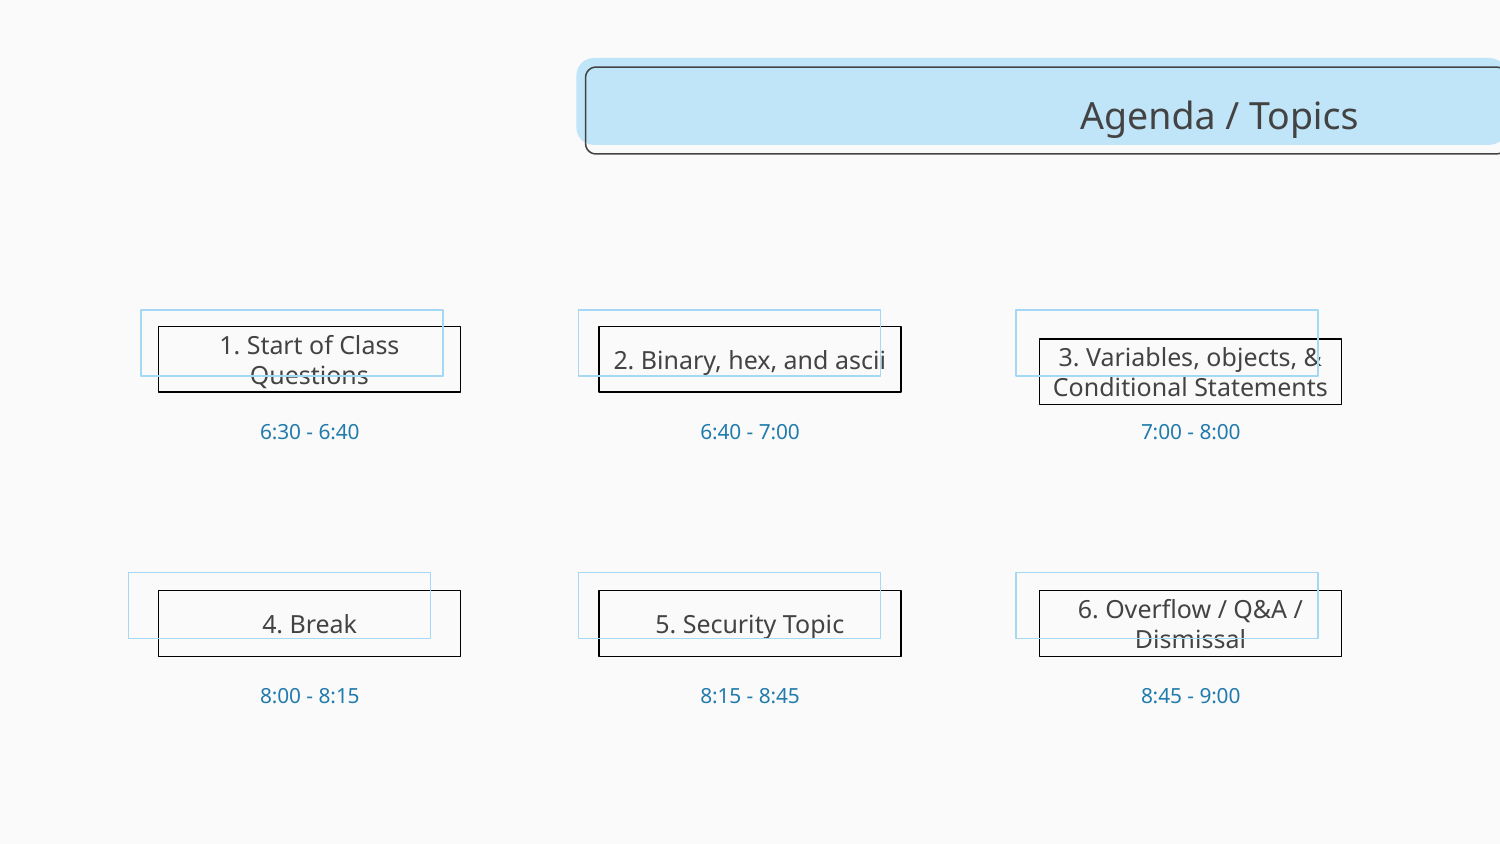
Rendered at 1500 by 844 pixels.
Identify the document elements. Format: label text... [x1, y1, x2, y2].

text_box [128, 572, 431, 639]
subtitle 8:00 - 8:15 [128, 664, 492, 722]
subtitle 6:30 - 6:40 [128, 399, 492, 457]
title 5. Security Topic [599, 590, 902, 657]
subtitle 7:00 - 8:00 [1009, 399, 1372, 457]
title 3. Variables, objects, & Conditional Statements [1039, 338, 1342, 399]
title 1. Start of Class Questions [158, 326, 461, 393]
text_box [1016, 309, 1319, 376]
subtitle 8:45 - 9:00 [1009, 664, 1372, 722]
subtitle 8:15 - 8:45 [568, 664, 932, 722]
text_box [141, 309, 444, 376]
title 4. Break [158, 590, 461, 657]
text_box [578, 309, 881, 376]
subtitle 6:40 - 7:00 [568, 399, 932, 457]
text_box [578, 572, 881, 639]
title 6. Overflow / Q&A / Dismissal [1039, 590, 1342, 657]
text_box [1016, 572, 1319, 639]
title 2. Binary, hex, and ascii [599, 326, 902, 393]
title Agenda / Topics [849, 75, 1374, 154]
